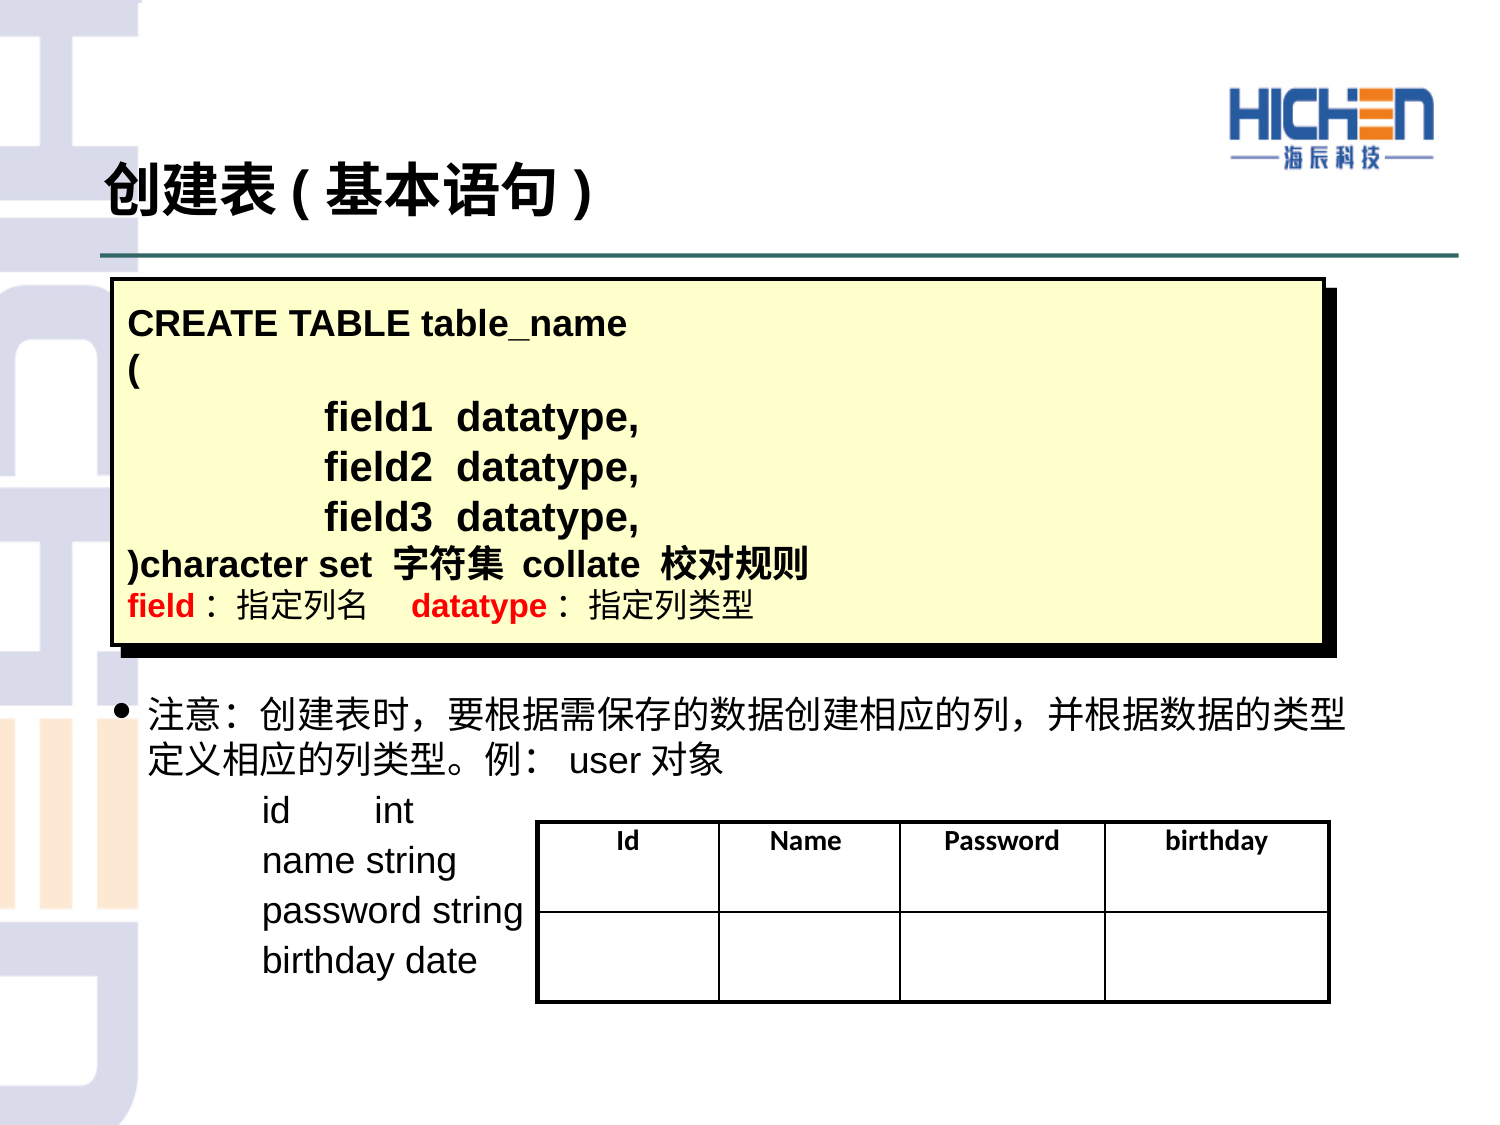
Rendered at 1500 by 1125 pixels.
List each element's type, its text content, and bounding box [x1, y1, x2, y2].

table_cell [1106, 913, 1327, 1000]
text_box [1216, 31, 1483, 96]
table_header birthday [1106, 824, 1327, 911]
text_box 创建表(基本语句) [88, 125, 1424, 232]
table_header Id [540, 824, 718, 911]
table_cell [901, 913, 1104, 1000]
table_header Name [720, 824, 899, 911]
text_box CREATE TABLE table_name ( field1 datatype, field2 datatype, field3 datatype, )character set 字符集 collate 校对规则 field：指定列名 datatype：指定列类型 [112, 278, 1324, 645]
text_box 注意：创建表时，要根据需保存的数据创建相应的列，并根据数据的类型定义相应的列类型。例：user对象 id int name string password string birthday date [97, 683, 1376, 1034]
table_cell [720, 913, 899, 1000]
table_header Password [901, 824, 1104, 911]
table_cell [540, 913, 718, 1000]
picture [0, 0, 1500, 1125]
